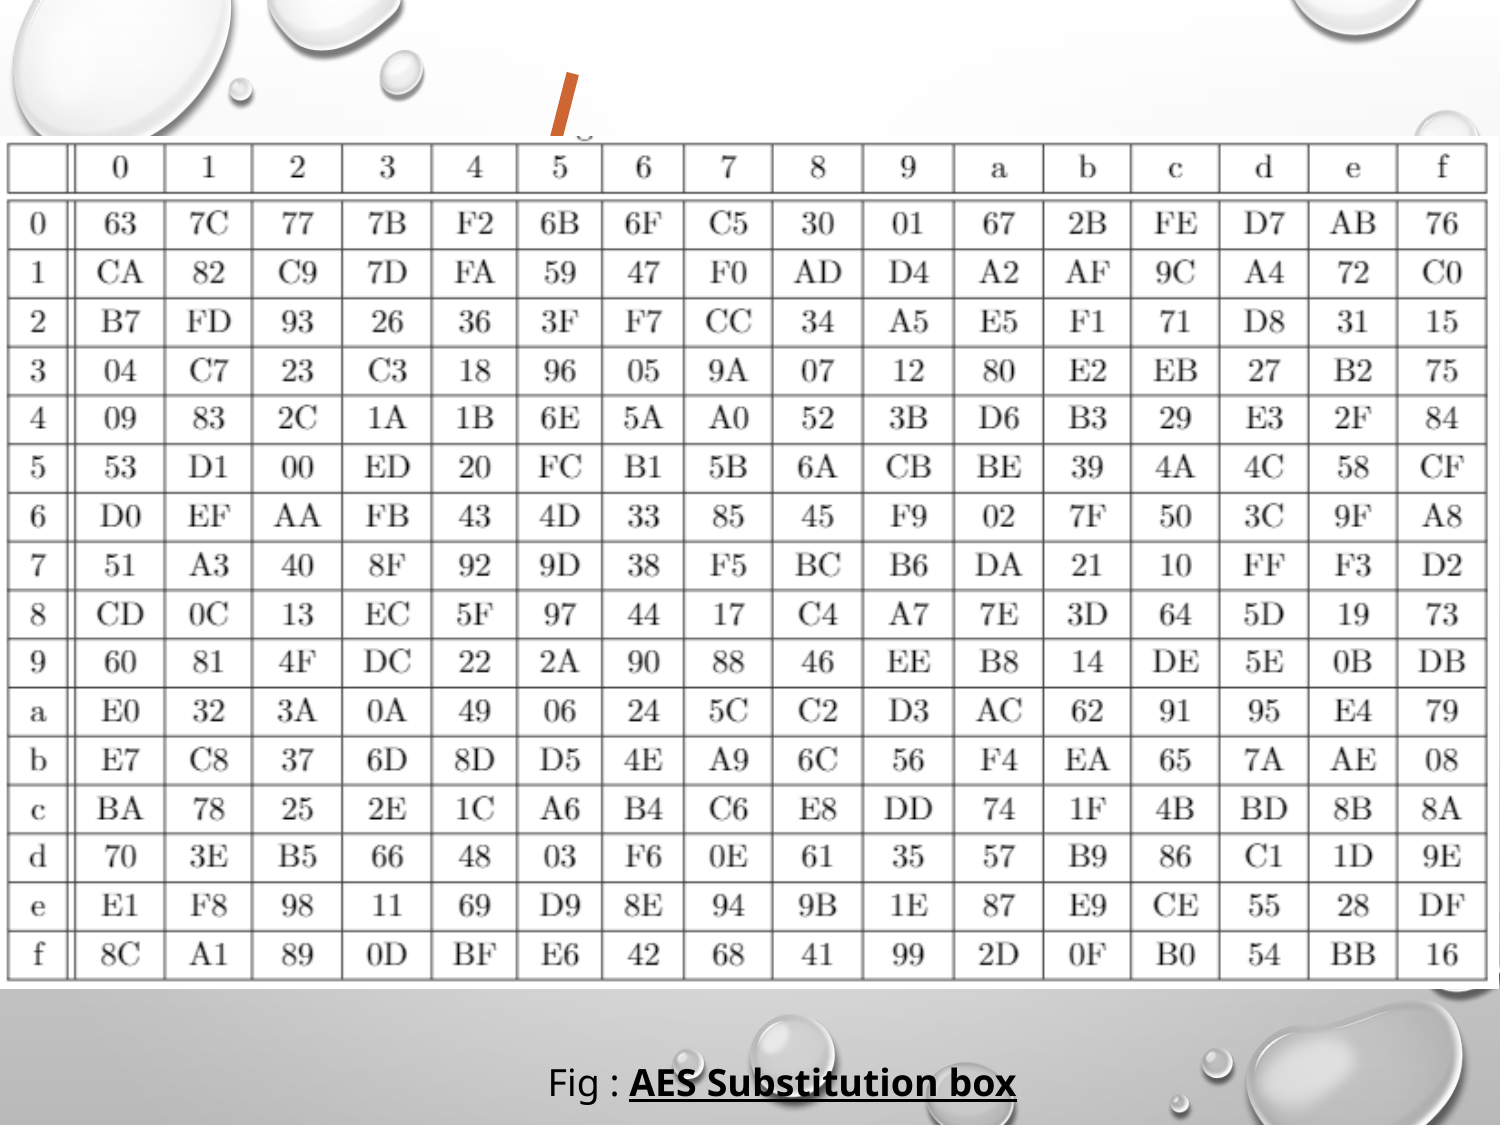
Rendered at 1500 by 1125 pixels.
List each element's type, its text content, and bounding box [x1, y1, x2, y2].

picture [0, 0, 1500, 1125]
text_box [492, 73, 573, 134]
text_box Fig : AES Substitution box [532, 1051, 1069, 1112]
